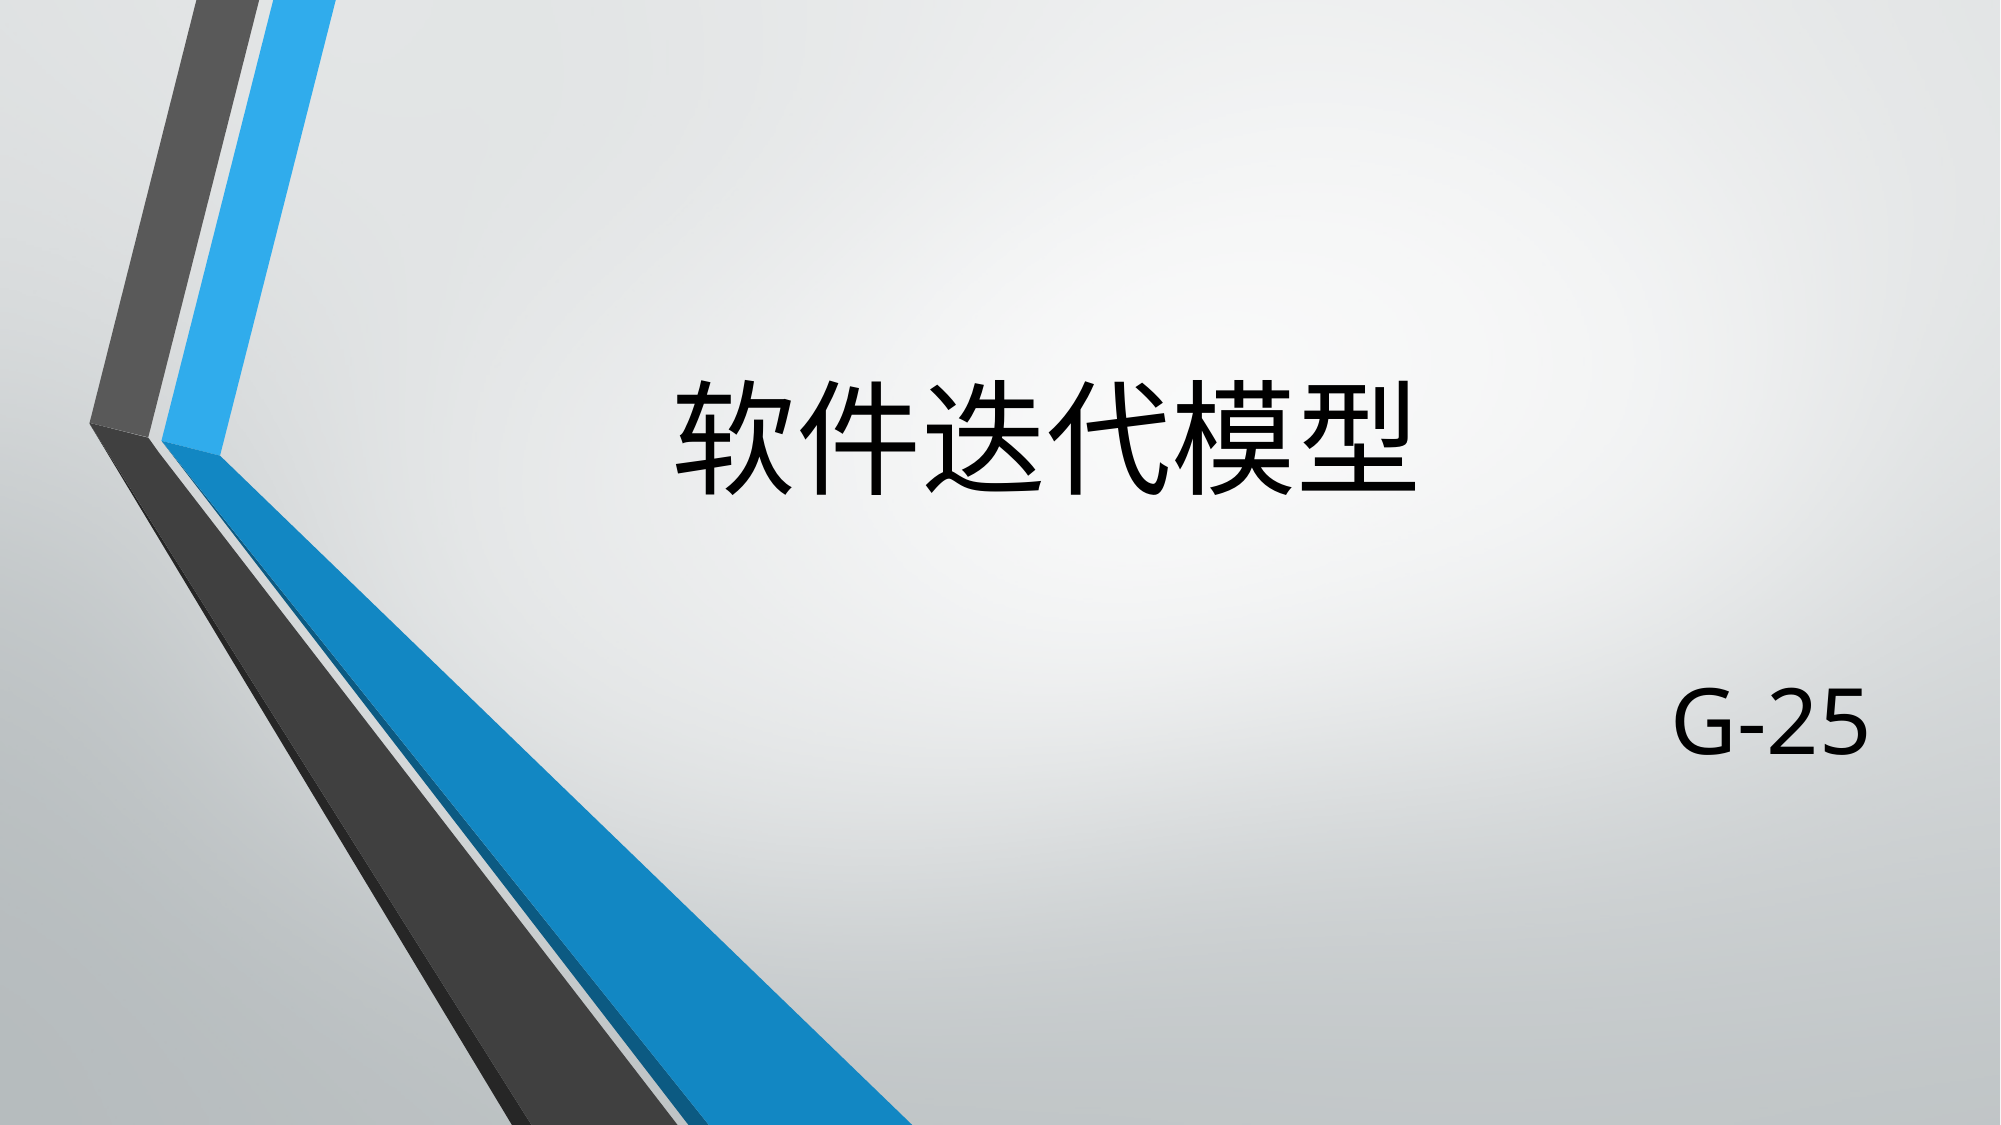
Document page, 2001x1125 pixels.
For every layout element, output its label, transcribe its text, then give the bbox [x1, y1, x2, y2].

title 软件迭代模型 [162, 247, 1437, 518]
subtitle G-25 [740, 655, 1887, 884]
